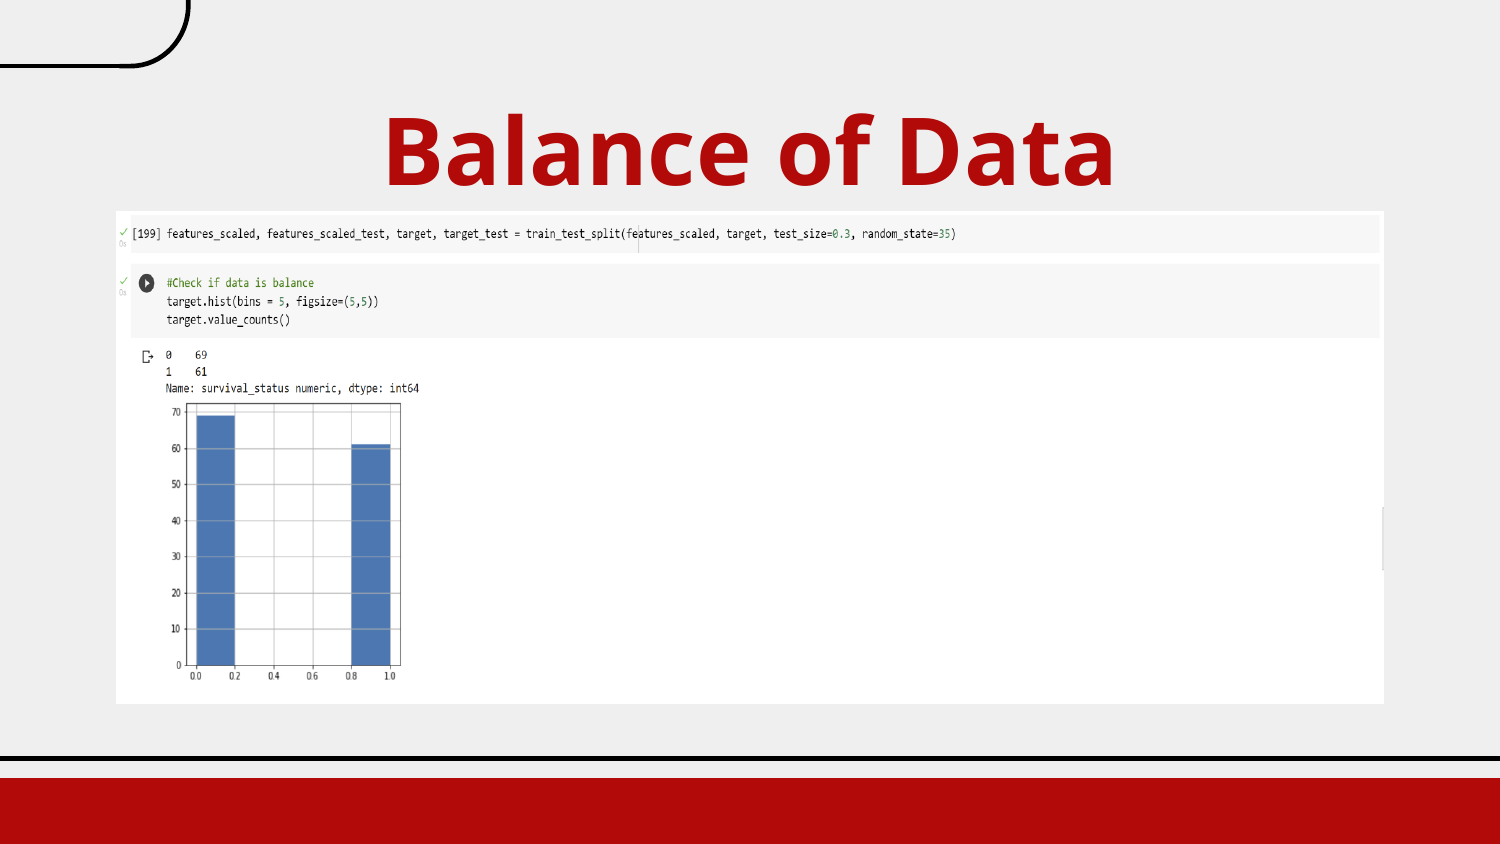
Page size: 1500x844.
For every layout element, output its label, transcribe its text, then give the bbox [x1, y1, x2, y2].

picture [115, 211, 1385, 704]
title Balance of Data [116, 101, 1384, 196]
